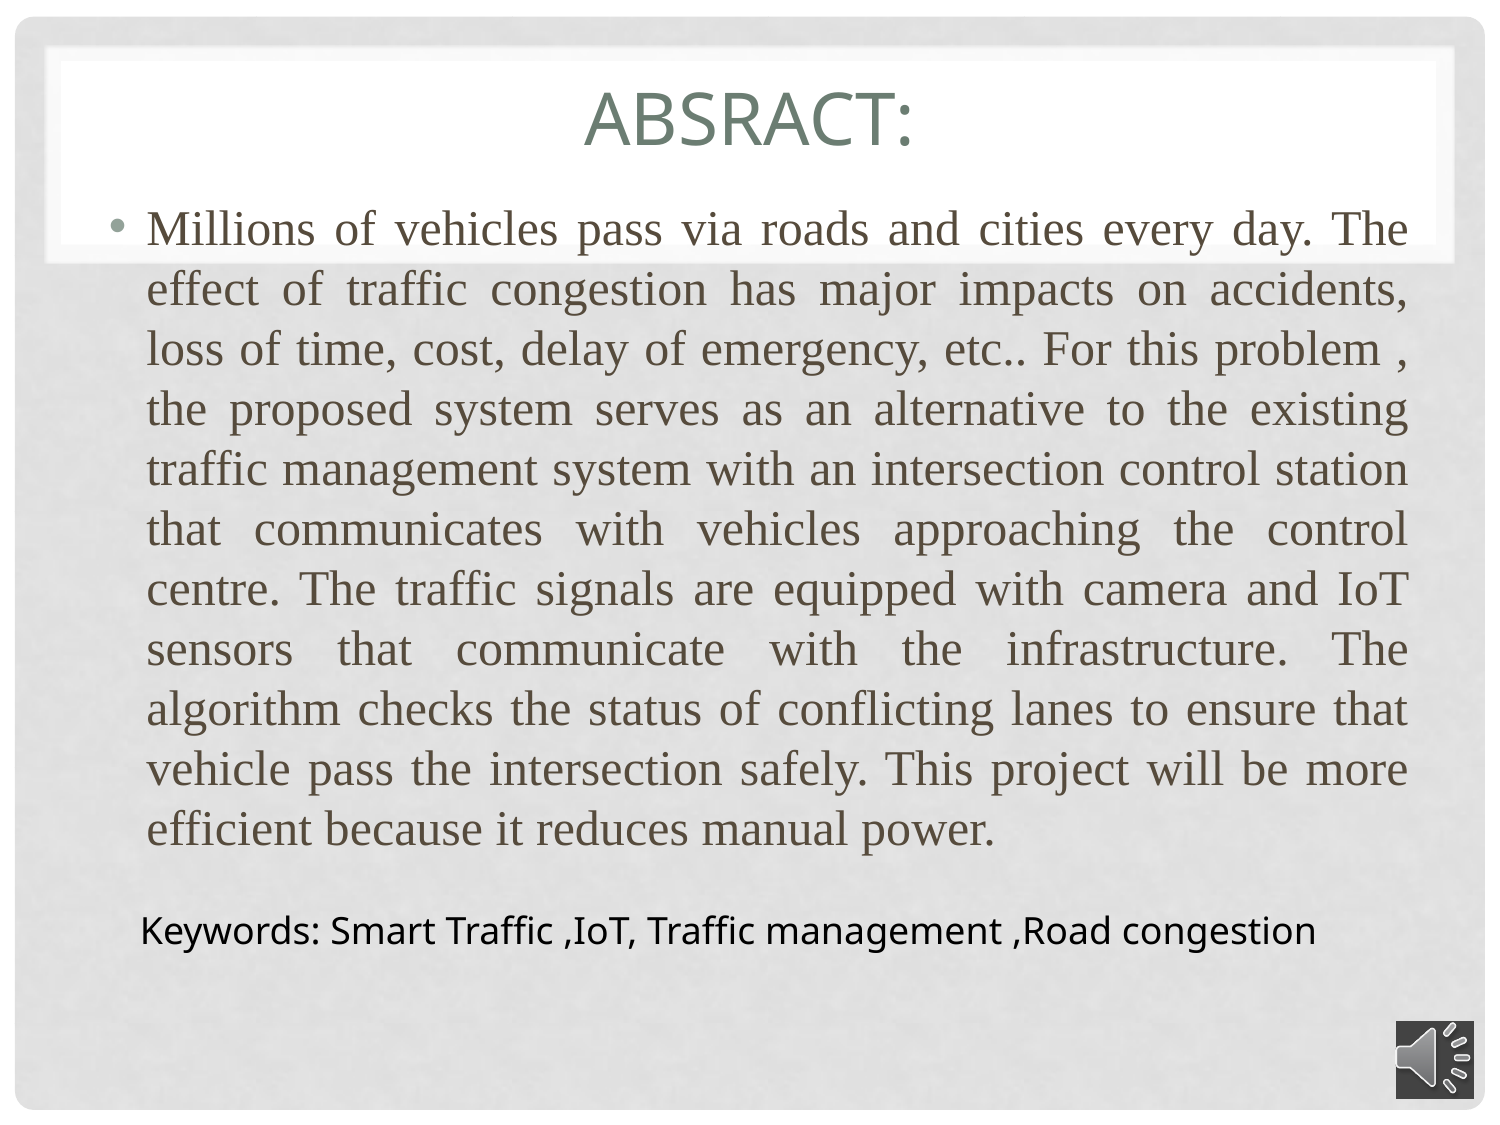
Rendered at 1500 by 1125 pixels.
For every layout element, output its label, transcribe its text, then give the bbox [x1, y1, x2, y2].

picture [1394, 1019, 1476, 1101]
text_box Keywords: Smart Traffic ,IoT, Traffic management ,Road congestion [124, 899, 1388, 960]
list Millions of vehicles pass via roads and cities every day. The effect of traffic congestion has major impacts on accidents, loss of time, cost, delay of emergency, etc.. For this problem , the proposed system serves as an alternative to the existing traffic management system with an intersection control station that communicates with vehicles approaching the control centre. The traffic signals are equipped with camera and IoT sensors that communicate with the infrastructure. The algorithm checks the status of conflicting lanes to ensure that vehicle pass the intersection safely. This project will be more efficient because it reduces manual power. [75, 187, 1425, 1005]
title ABSRACT: [75, 45, 1425, 187]
